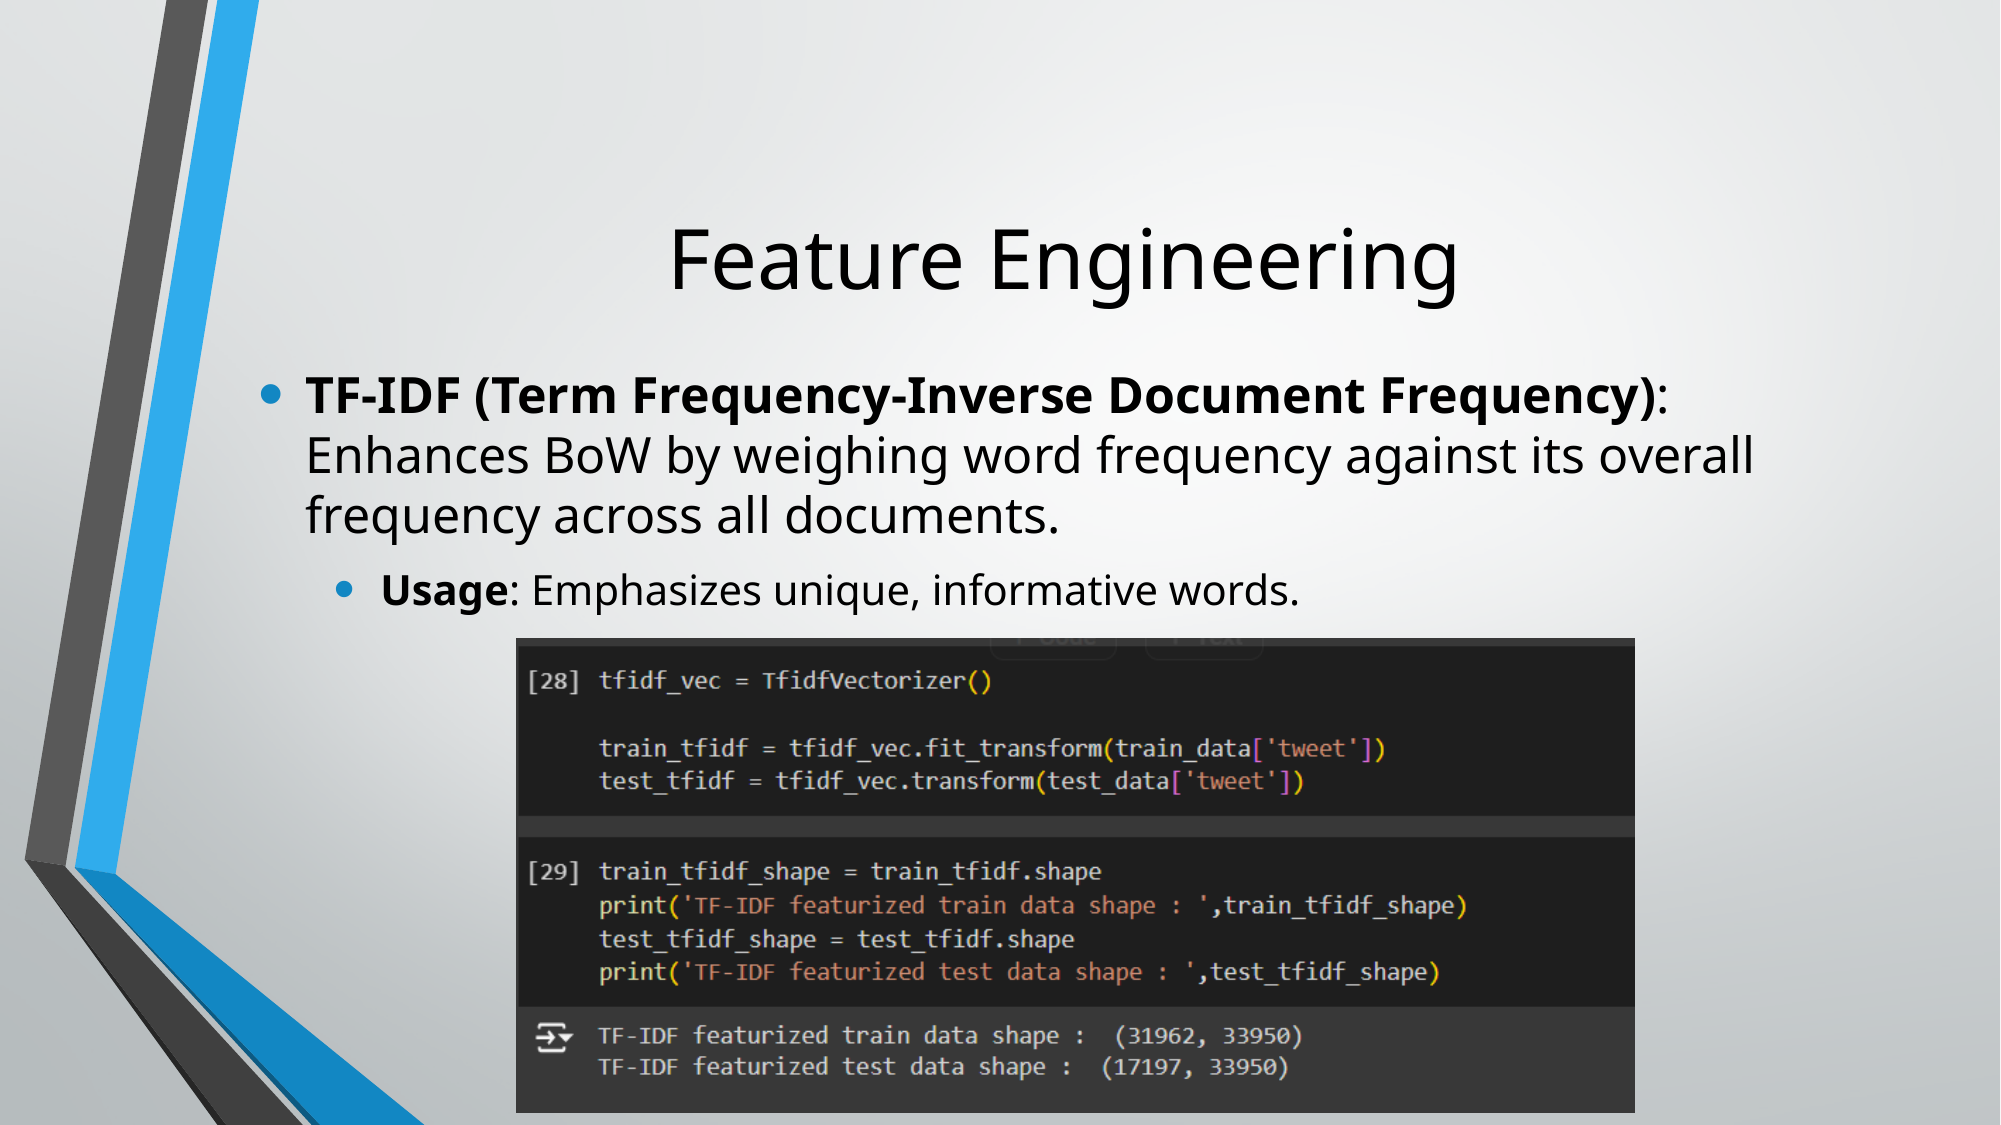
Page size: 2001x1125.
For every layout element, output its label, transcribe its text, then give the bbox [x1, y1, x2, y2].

picture [516, 638, 1635, 1113]
title Feature Engineering [243, 112, 1887, 400]
list TF-IDF (Term Frequency-Inverse Document Frequency): Enhances BoW by weighing word frequency against its overall frequency across all documents. Usage: Emphasizes unique, informative words. [243, 437, 1887, 950]
